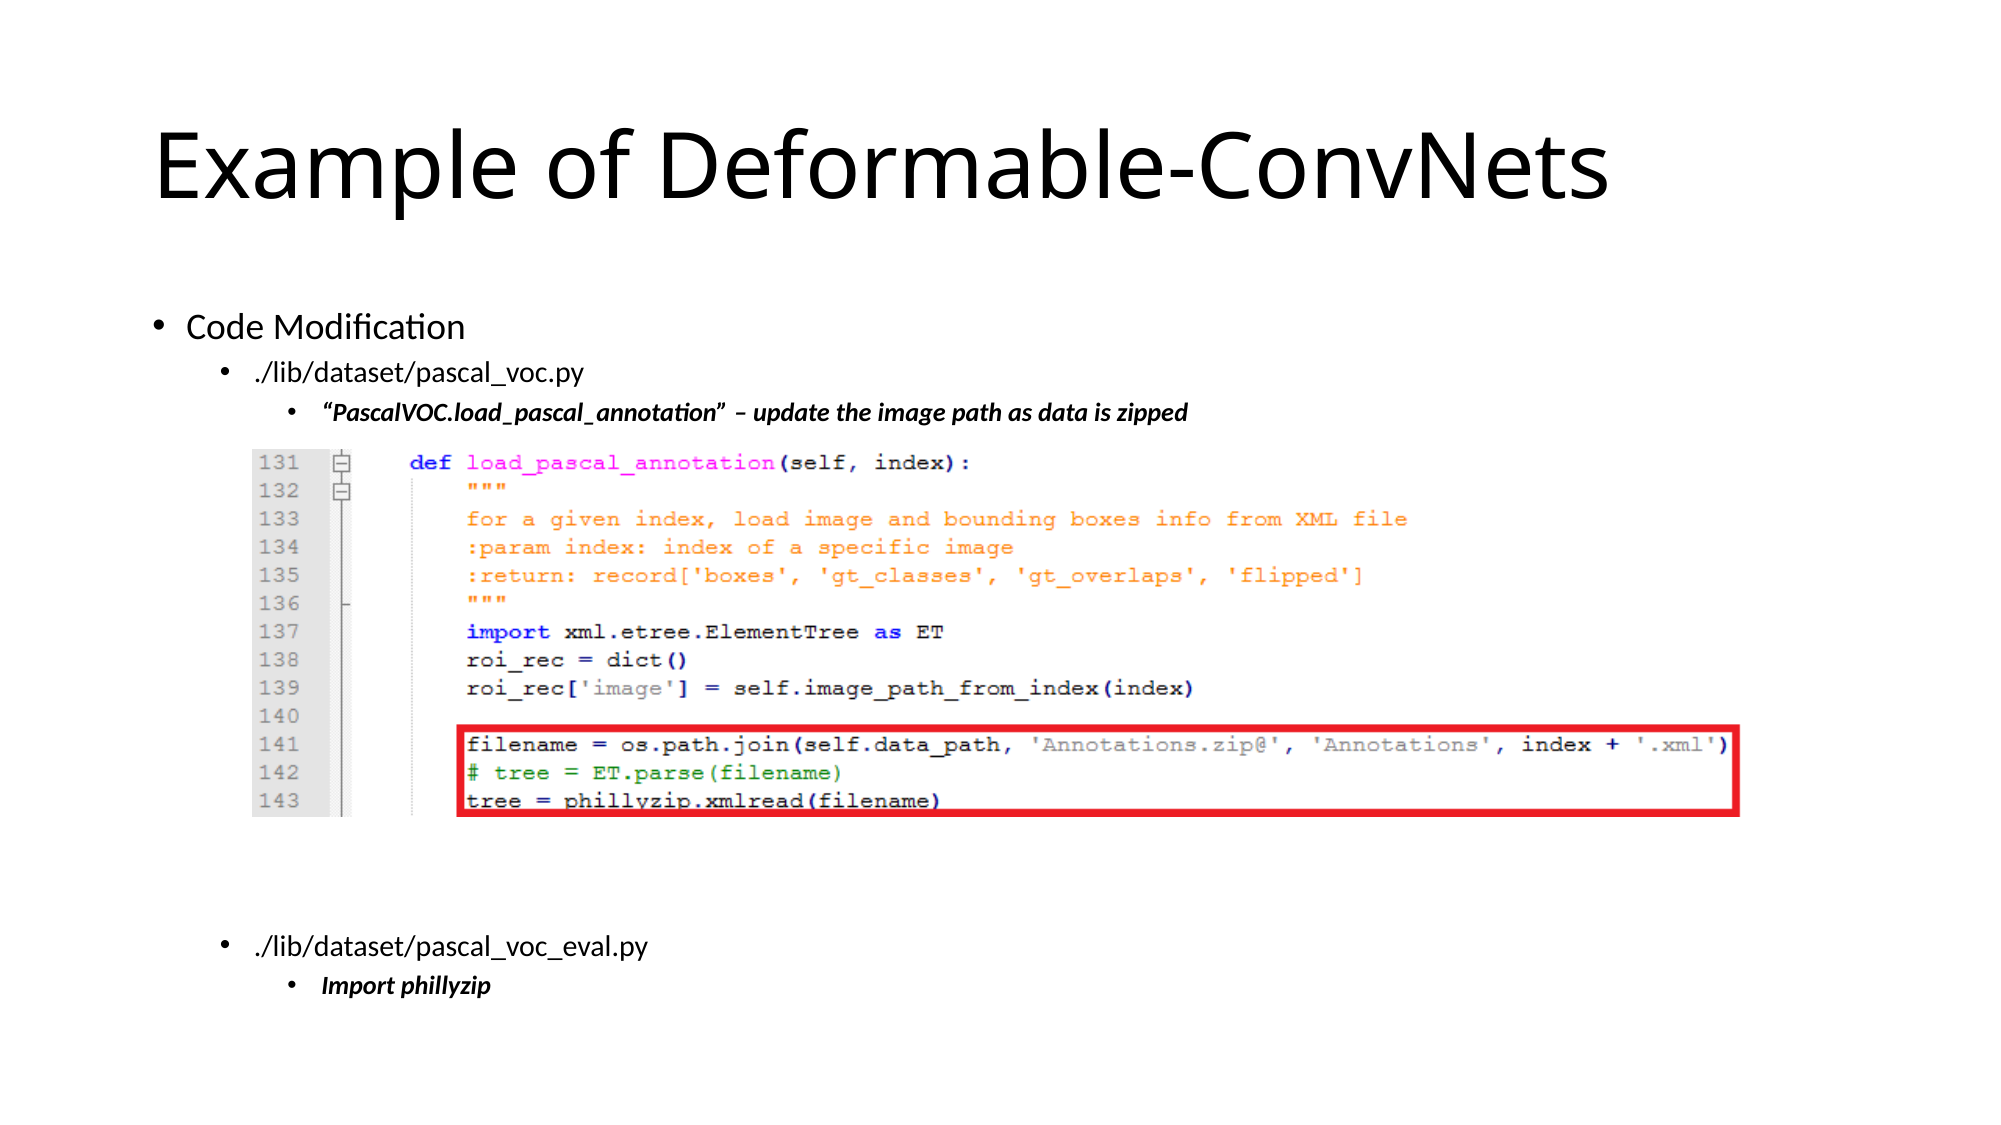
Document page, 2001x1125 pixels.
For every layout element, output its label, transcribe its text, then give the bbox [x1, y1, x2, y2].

picture [252, 449, 1748, 817]
list Code Modification ./lib/dataset/pascal_voc.py “PascalVOC.load_pascal_annotation” – update the image path as data is zipped ./lib/dataset/pascal_voc_eval.py Import phillyzip [137, 299, 1863, 1014]
title Example of Deformable-ConvNets [137, 59, 1863, 278]
